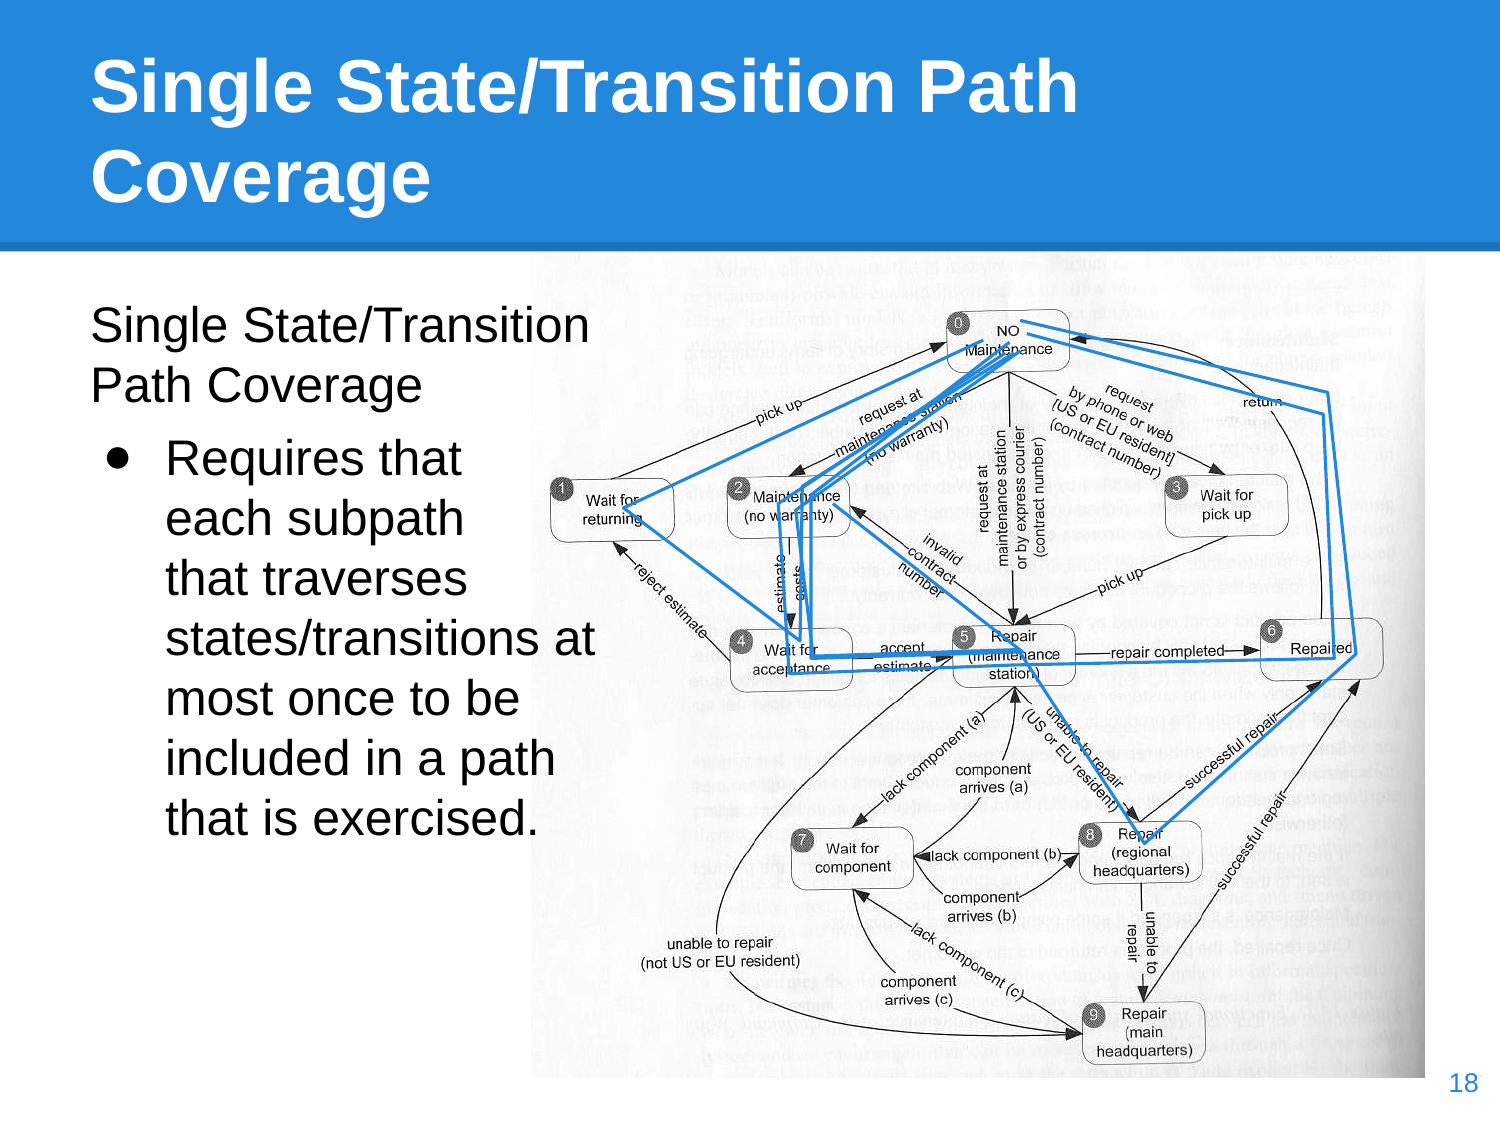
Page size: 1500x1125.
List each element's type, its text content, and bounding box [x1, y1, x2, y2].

slide_number ‹#› [1403, 1038, 1494, 1125]
title Single State/Transition Path Coverage [75, 45, 1425, 233]
picture [531, 252, 1426, 1079]
text_box Single State/Transition Path Coverage Requires that each subpath that traverses states/transitions at most once to be included in a path that is exercised. [74, 277, 526, 1024]
